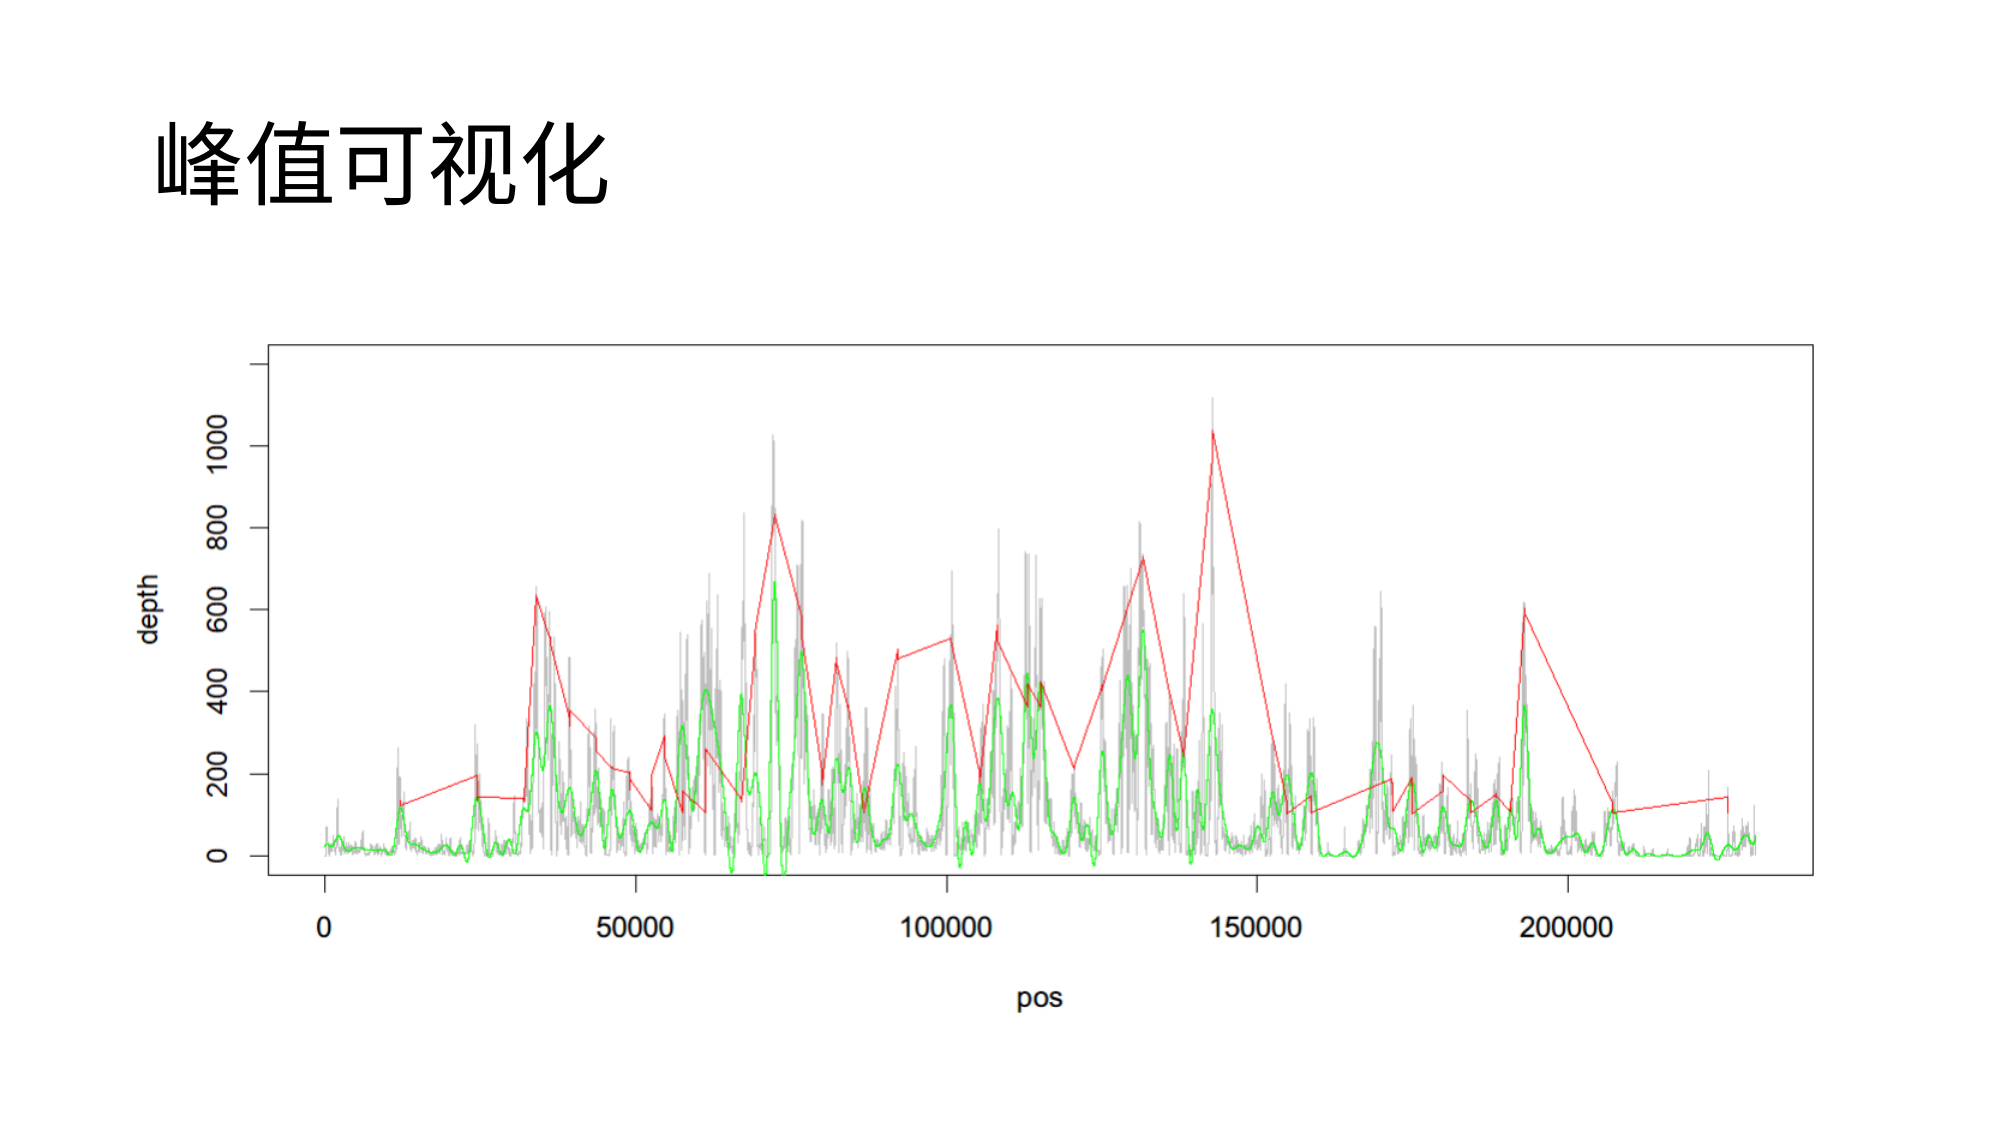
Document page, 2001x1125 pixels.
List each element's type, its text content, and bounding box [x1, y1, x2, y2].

title 峰值可视化 [137, 59, 1863, 277]
picture [131, 277, 1869, 1031]
